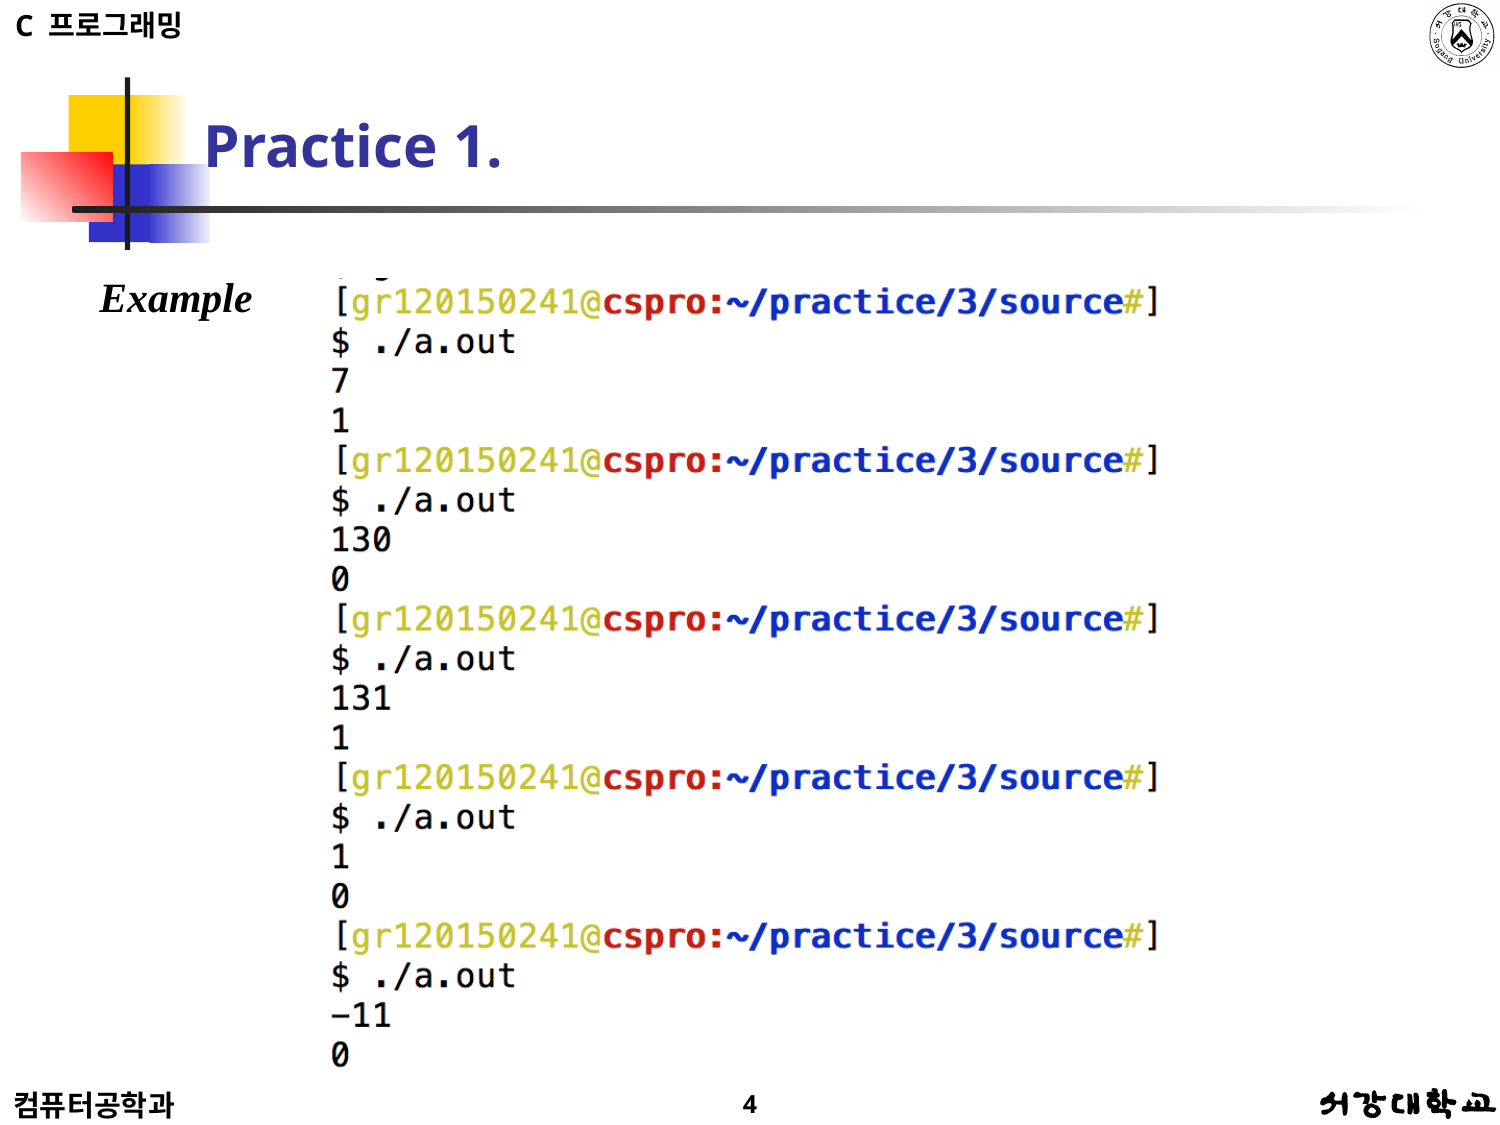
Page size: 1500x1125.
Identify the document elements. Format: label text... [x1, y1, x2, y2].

picture [1425, 0, 1498, 71]
list Example [71, 262, 1435, 1051]
picture [1317, 1087, 1498, 1120]
picture [324, 278, 1173, 1078]
title Practice 1. [188, 101, 1438, 188]
slide_number 4 [680, 1086, 819, 1125]
